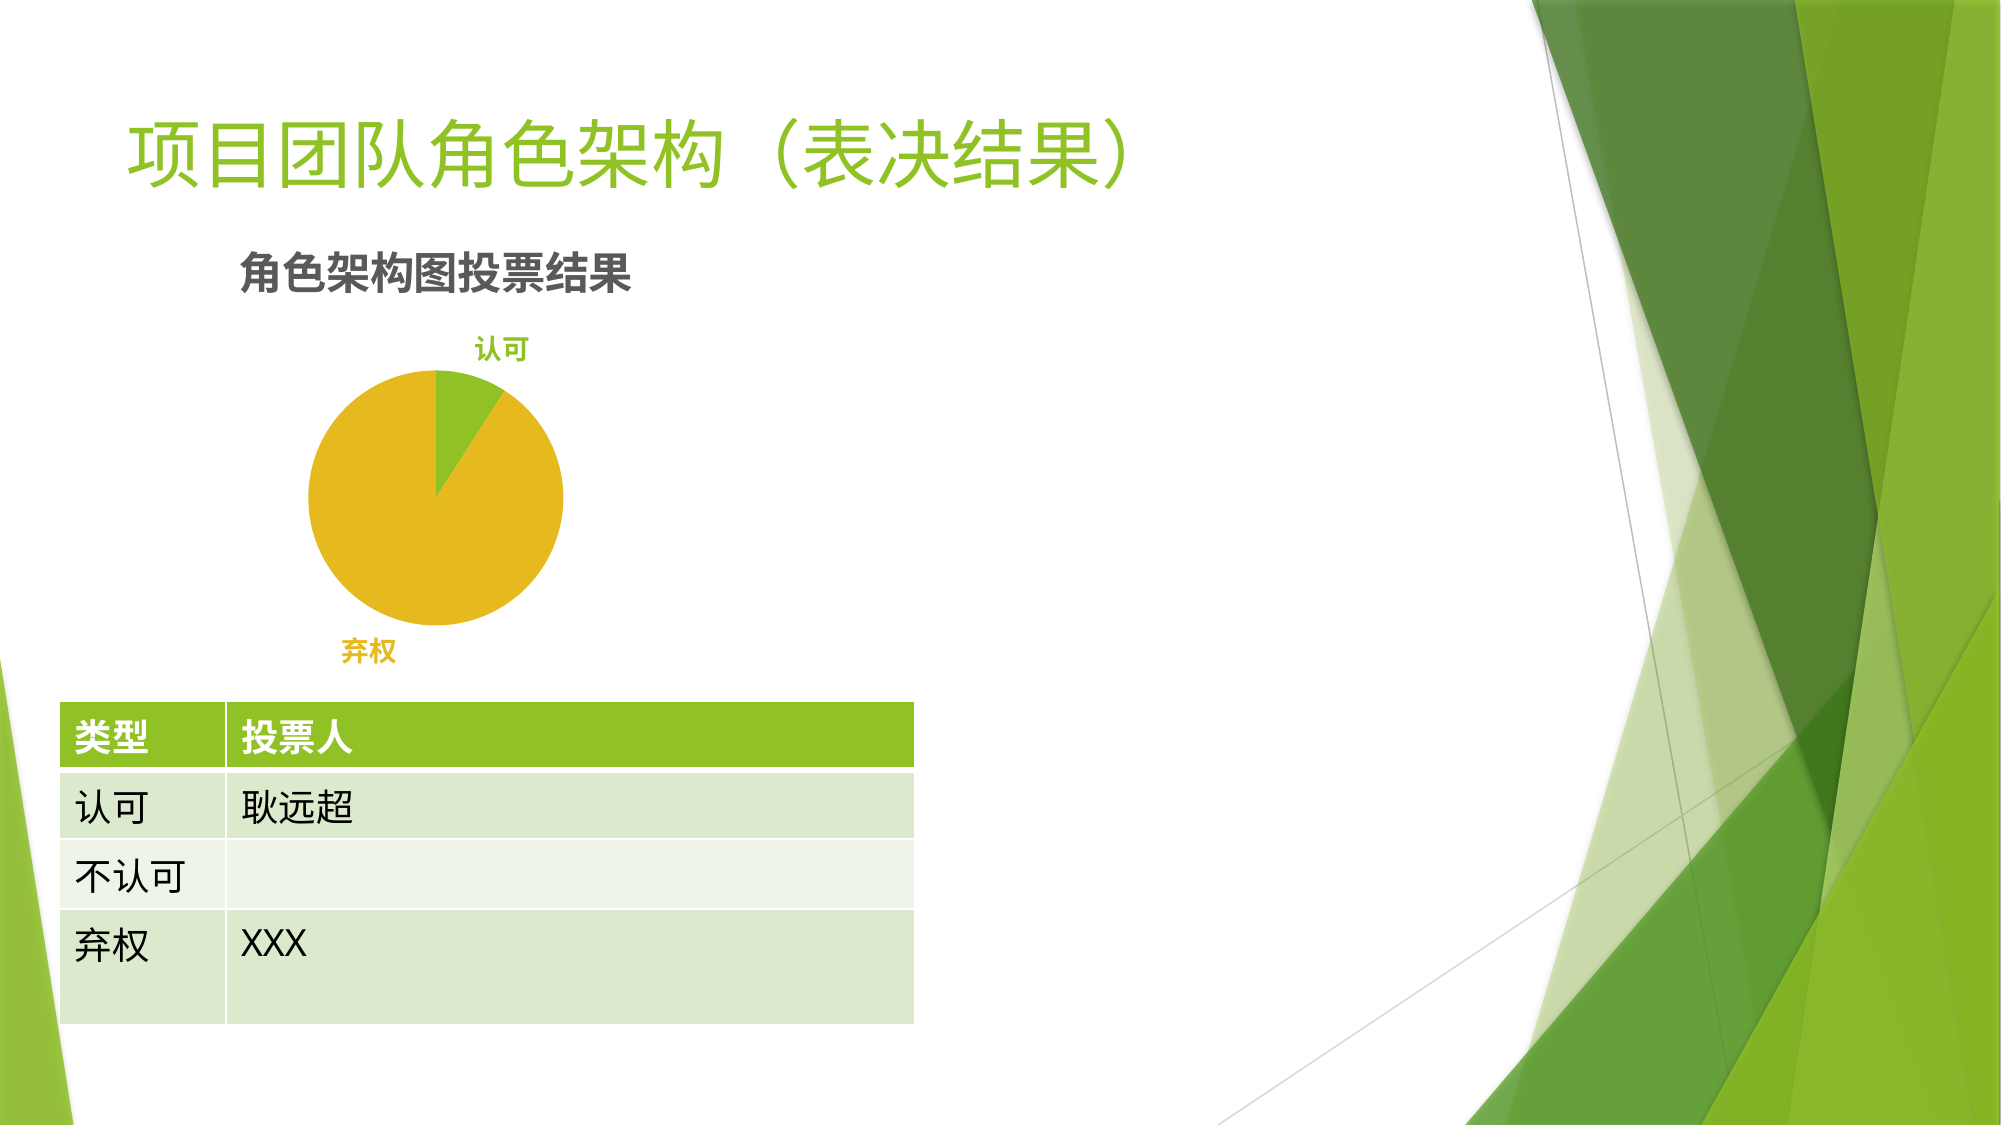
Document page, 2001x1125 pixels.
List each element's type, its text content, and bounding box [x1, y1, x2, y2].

title 项目团队角色架构（表决结果） [111, 99, 1522, 317]
chart [110, 207, 762, 682]
table_cell 弃权 [60, 910, 225, 1024]
table_cell [227, 840, 914, 908]
table_header 投票人 [227, 702, 914, 767]
table_cell XXX [227, 910, 914, 1024]
table_cell 不认可 [60, 840, 225, 908]
table_cell 认可 [60, 773, 225, 838]
table_header 类型 [60, 702, 225, 767]
table_cell 耿远超 [227, 773, 914, 838]
